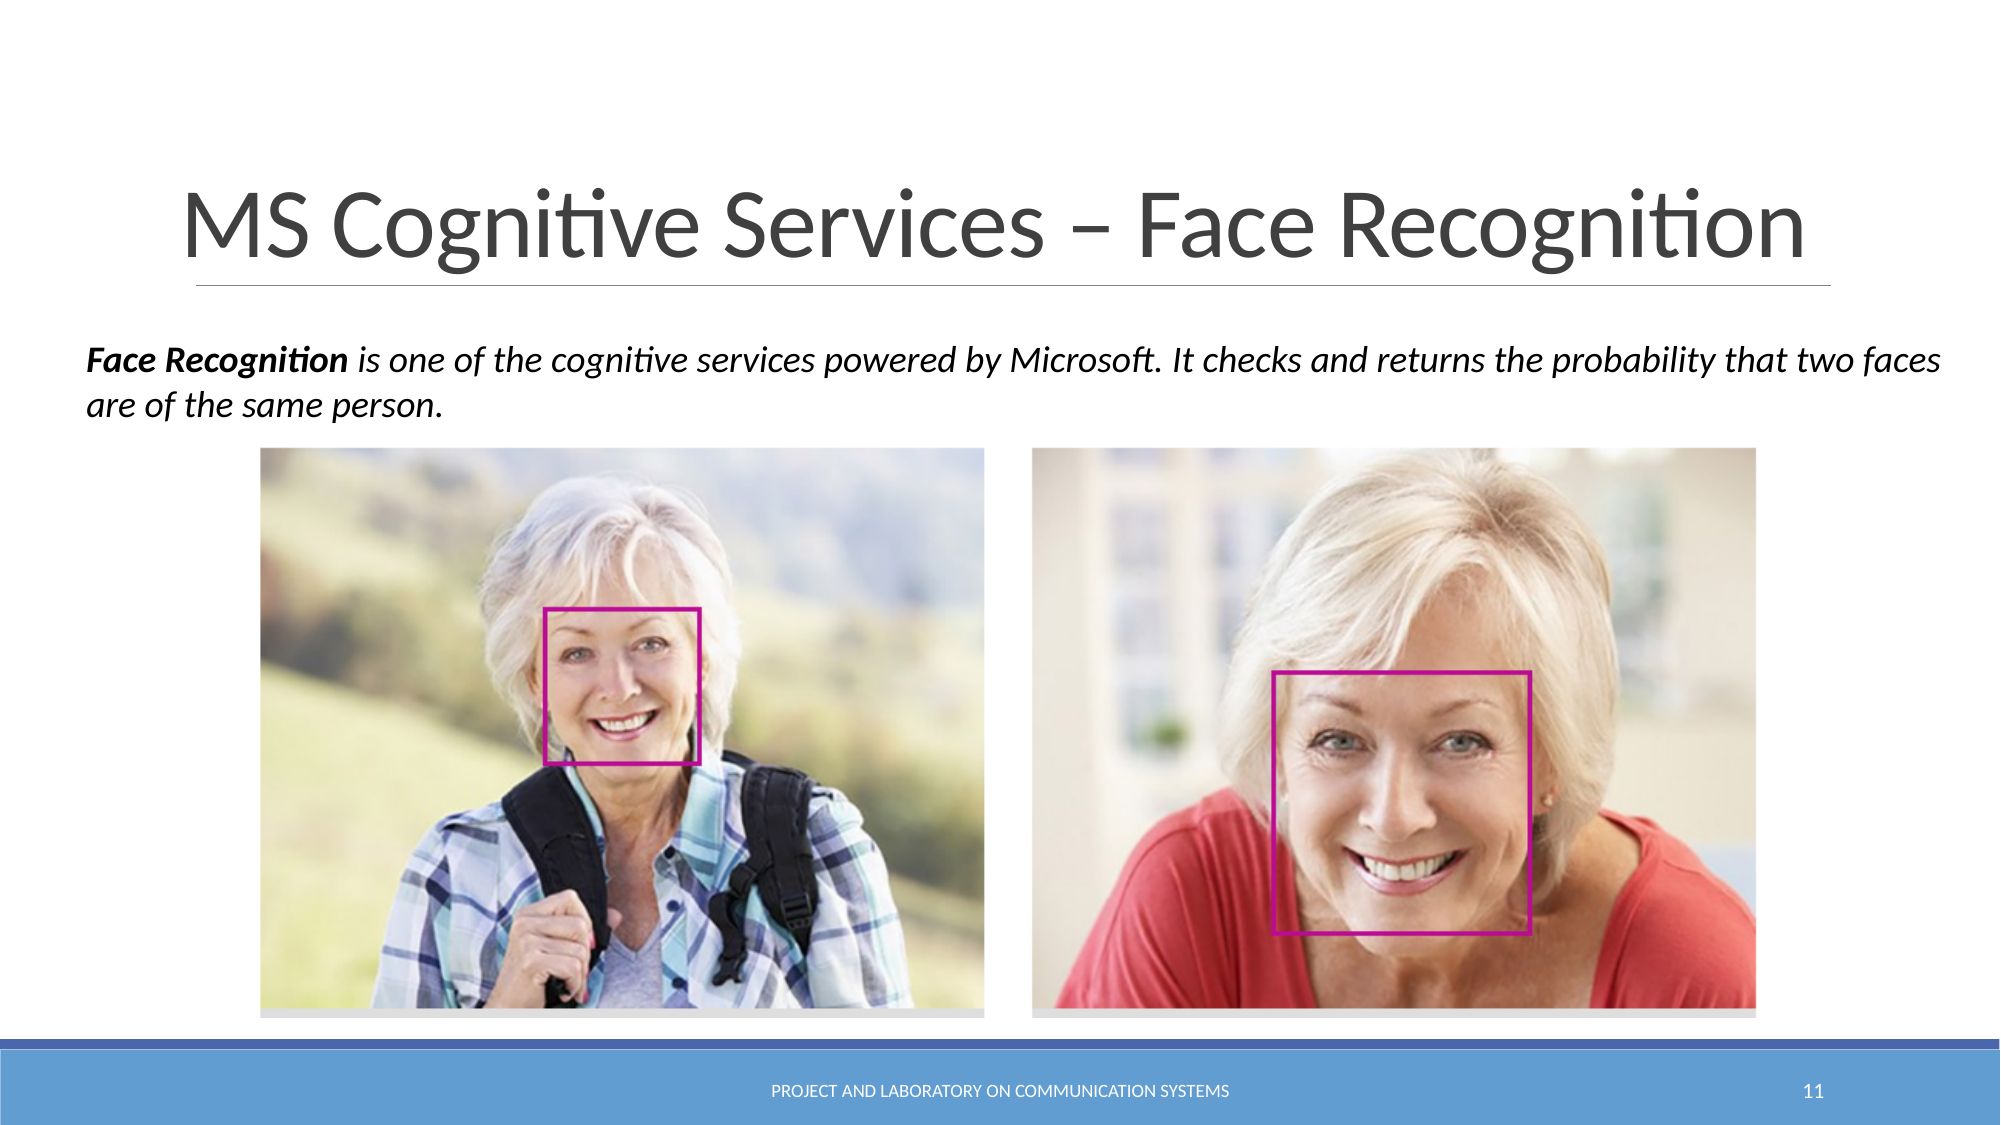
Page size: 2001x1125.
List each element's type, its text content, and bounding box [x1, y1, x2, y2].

text_box Face Recognition is one of the cognitive services powered by Microsoft. It checks and returns the probability that two faces are of the same person. [71, 327, 1976, 478]
picture [255, 441, 1765, 1019]
slide_number 11 [1624, 1059, 1840, 1120]
footer Project and laboratory on communication systems [604, 1059, 1396, 1120]
title MS Cognitive Services – Face Recognition [71, 47, 1830, 285]
